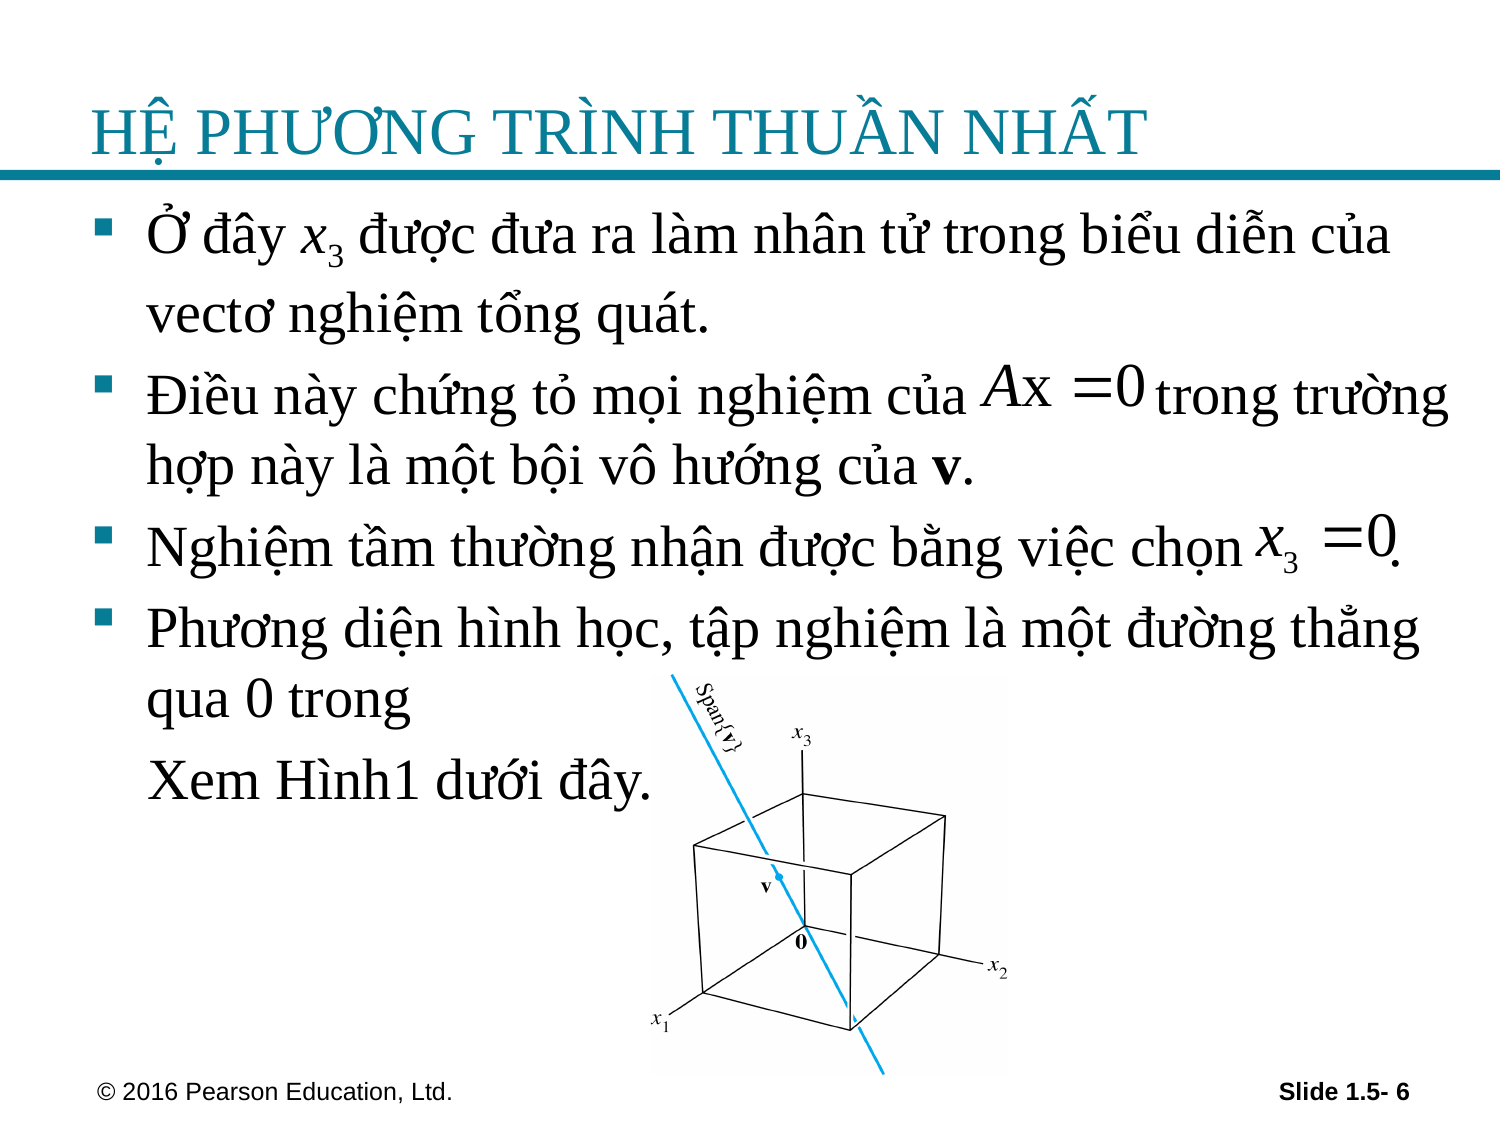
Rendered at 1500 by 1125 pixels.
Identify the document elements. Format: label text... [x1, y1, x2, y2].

footer © 2016 Pearson Education, Ltd. [75, 1034, 1113, 1113]
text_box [974, 358, 1150, 413]
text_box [1249, 504, 1400, 579]
slide_number Slide 1.5- 6 [1113, 1034, 1425, 1113]
title HỆ PHƯƠNG TRÌNH THUẦN NHẤT [75, 0, 1425, 175]
picture [649, 674, 1008, 1075]
